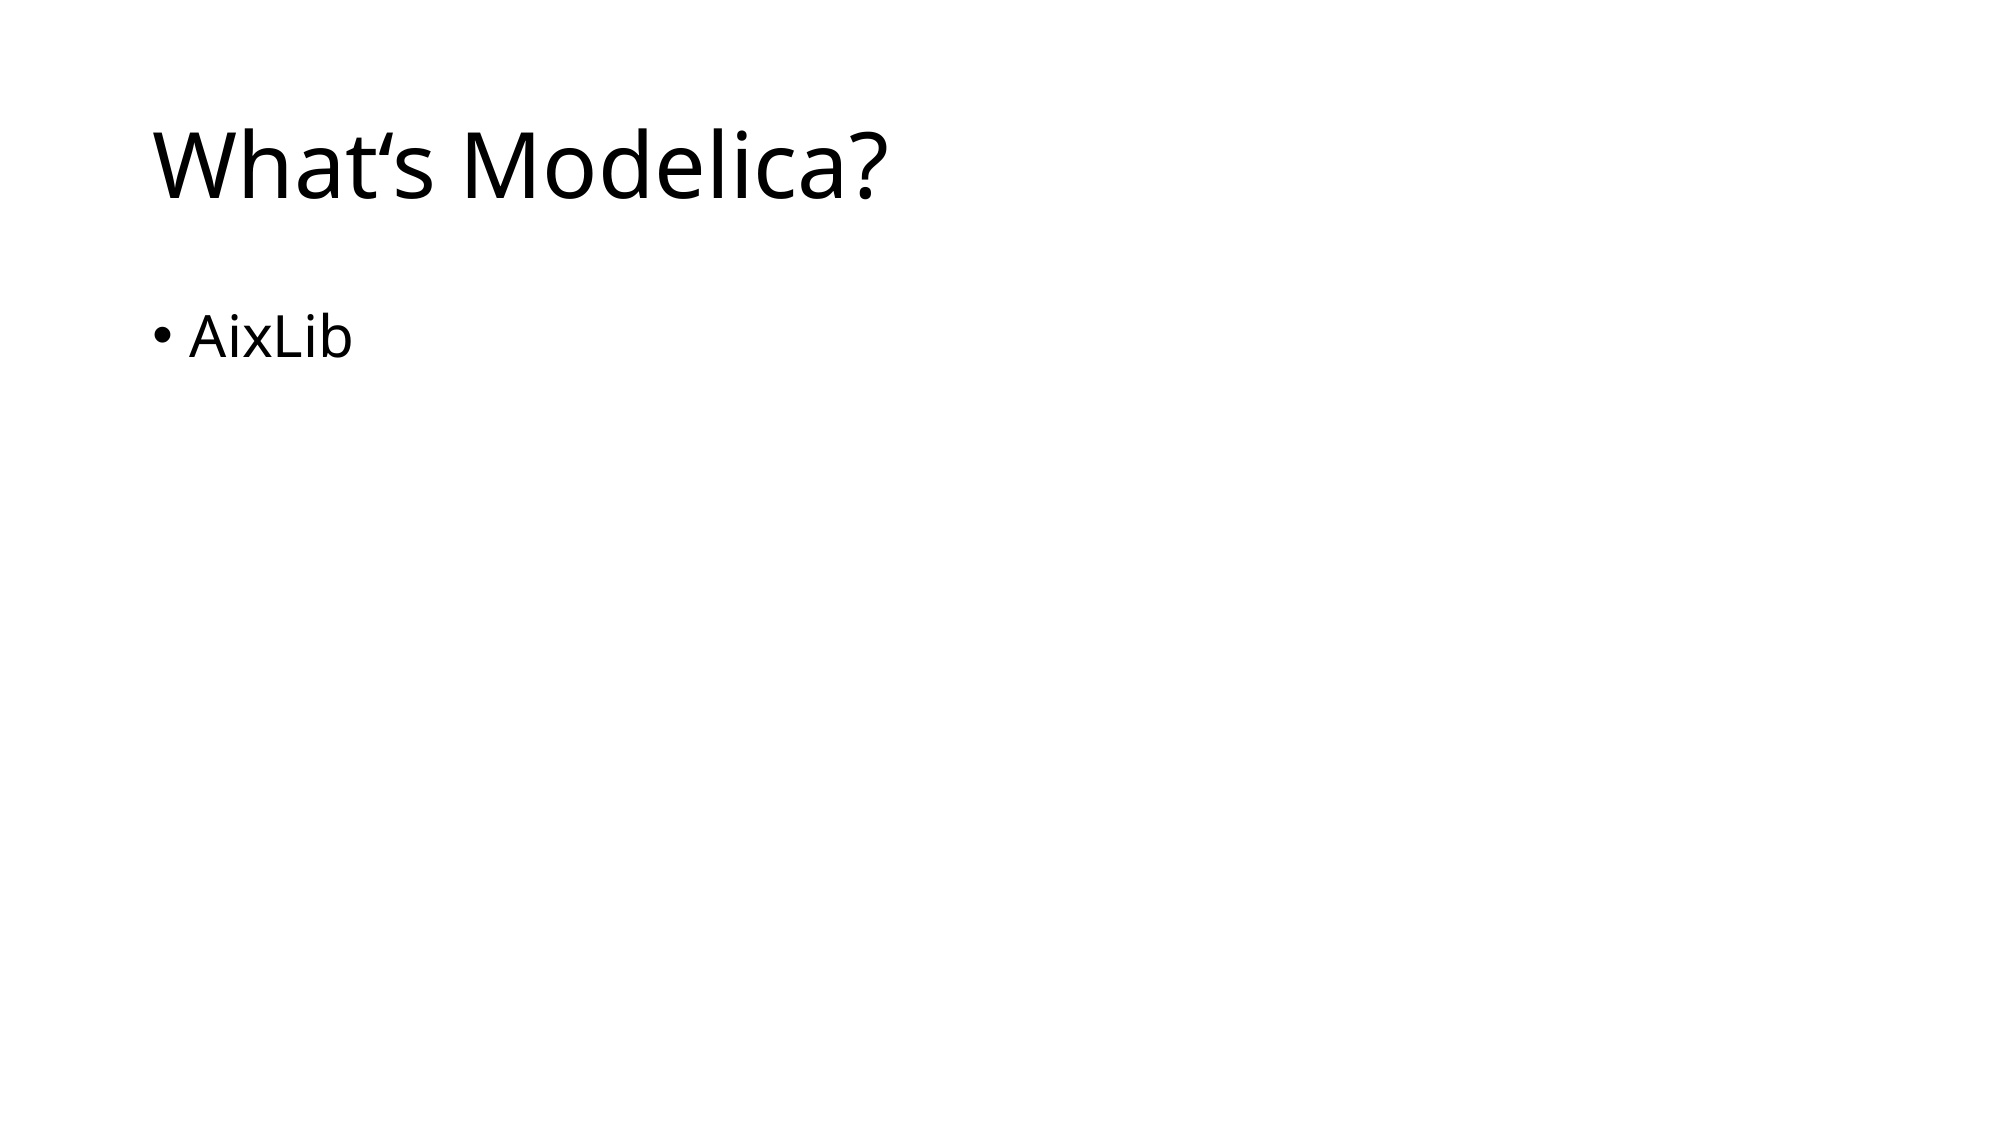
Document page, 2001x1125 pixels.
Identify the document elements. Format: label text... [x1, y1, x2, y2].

list AixLib [137, 299, 1863, 1014]
title What‘s Modelica? [137, 59, 1863, 278]
